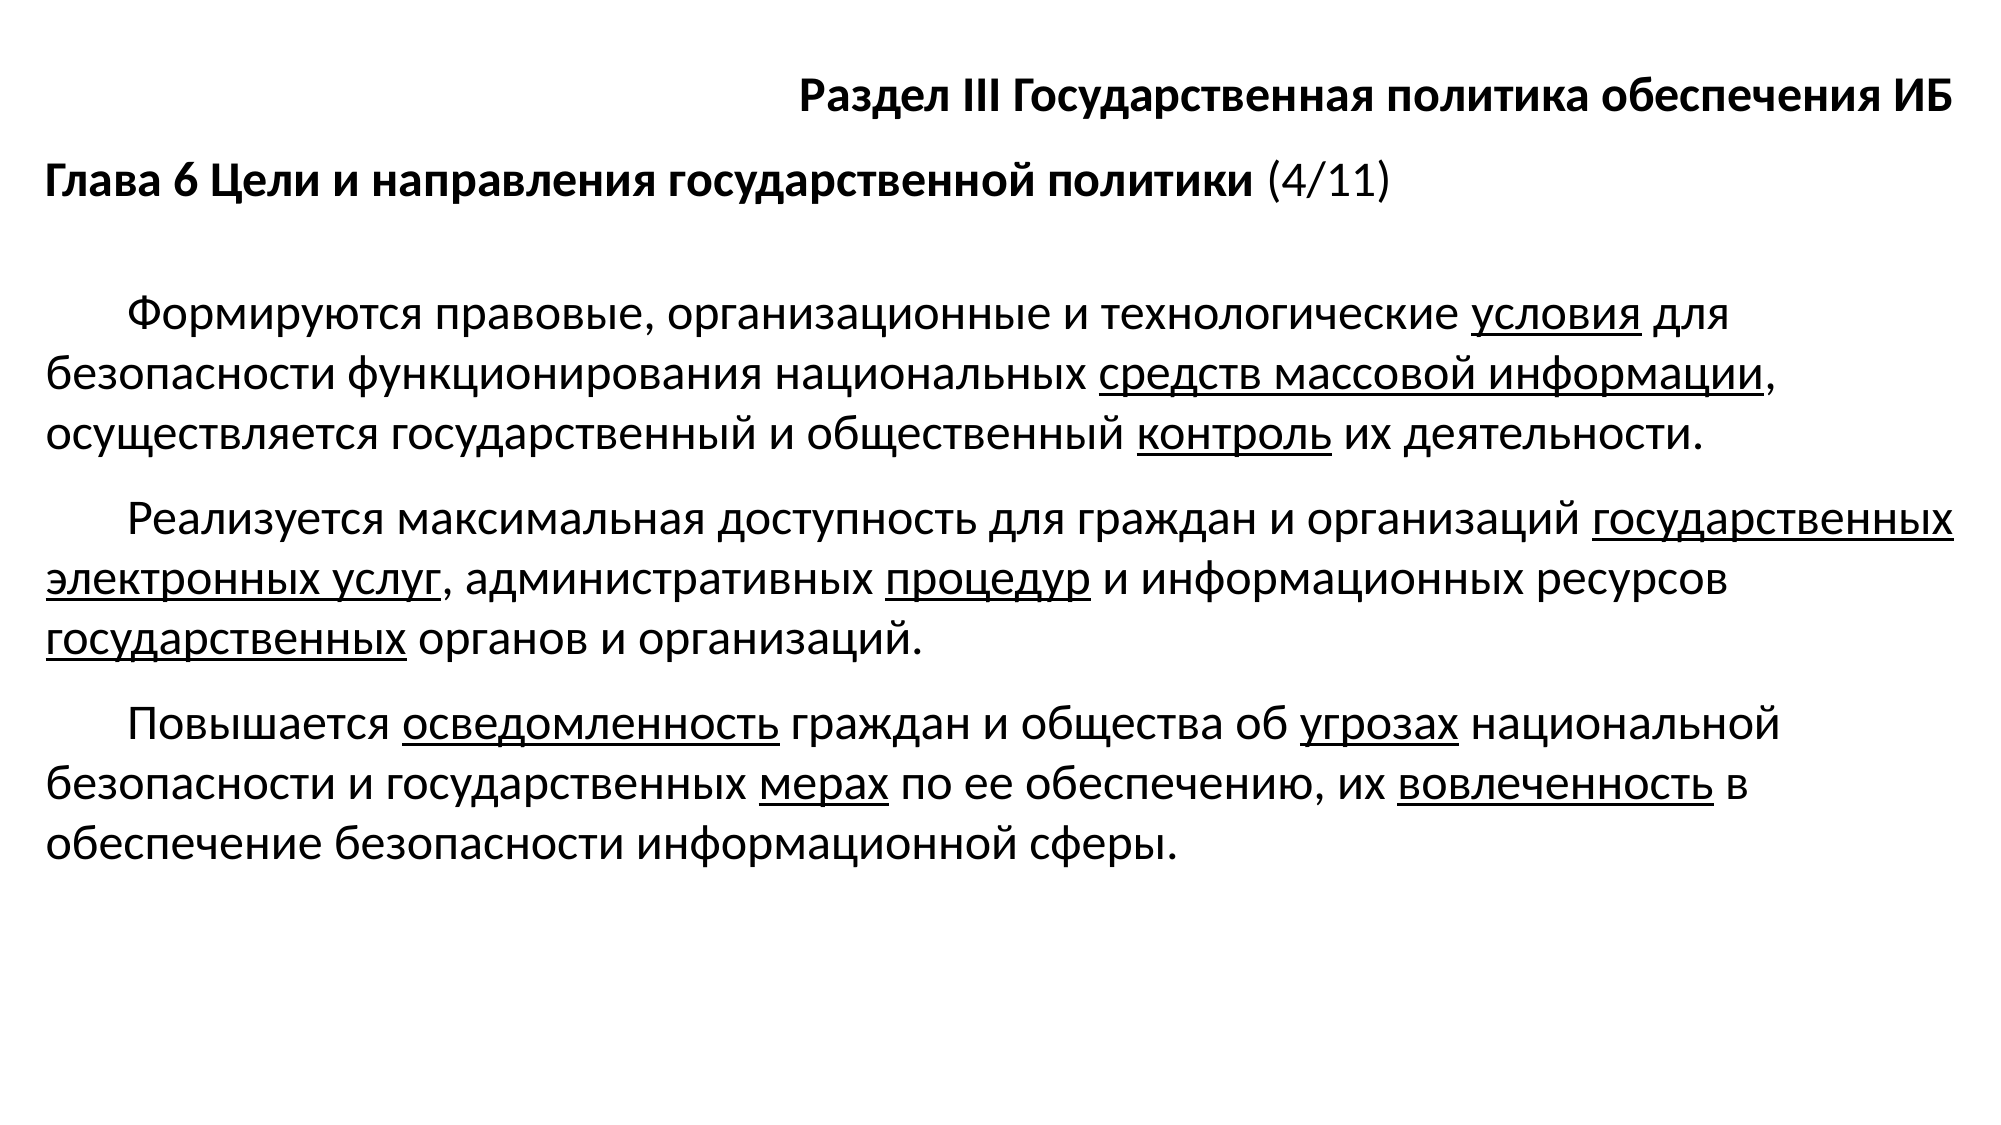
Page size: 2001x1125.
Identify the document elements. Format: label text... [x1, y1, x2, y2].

text_box Раздел III Государственная политика обеспечения ИБ Глава 6 Цели и направления государственной политики (4/11) Формируются правовые, организационные и технологические условия для безопасности функционирования национальных средств массовой информации, осуществляется государственный и общественный контроль их деятельности. Реализуется максимальная доступность для граждан и организаций государственных электронных услуг, административных процедур и информационных ресурсов государственных органов и организаций. Повышается осведомленность граждан и общества об угрозах национальной безопасности и государственных мерах по ее обеспечению, их вовлеченность в обеспечение безопасности информационной сферы. [30, 54, 1981, 877]
